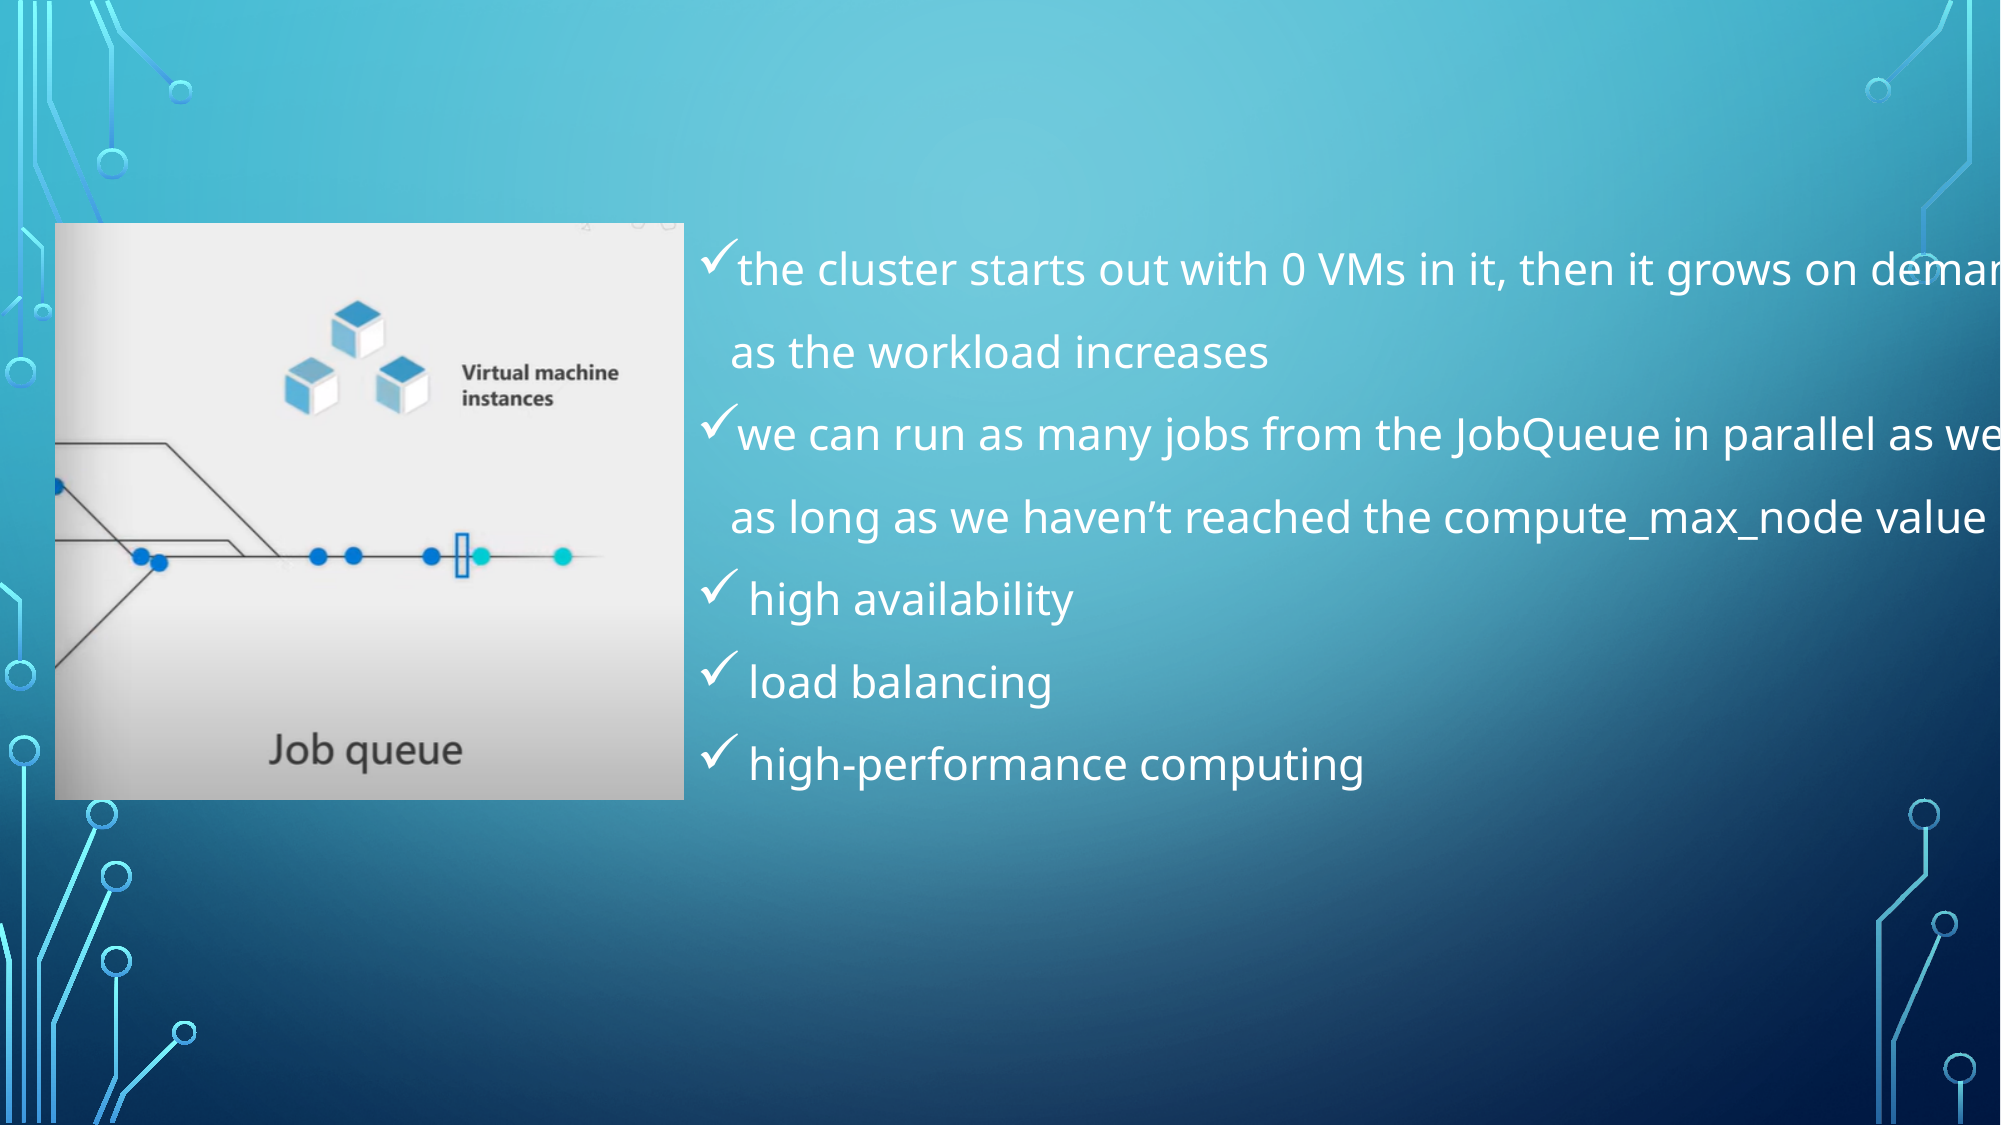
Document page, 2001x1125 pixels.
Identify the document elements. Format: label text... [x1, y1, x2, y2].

list the cluster starts out with 0 VMs in it, then it grows on demand as the workload increases we can run as many jobs from the JobQueue in parallel as we allow as long as we haven’t reached the compute_max_node value high availability load balancing high-performance computing [681, 223, 2000, 804]
picture [55, 223, 684, 800]
